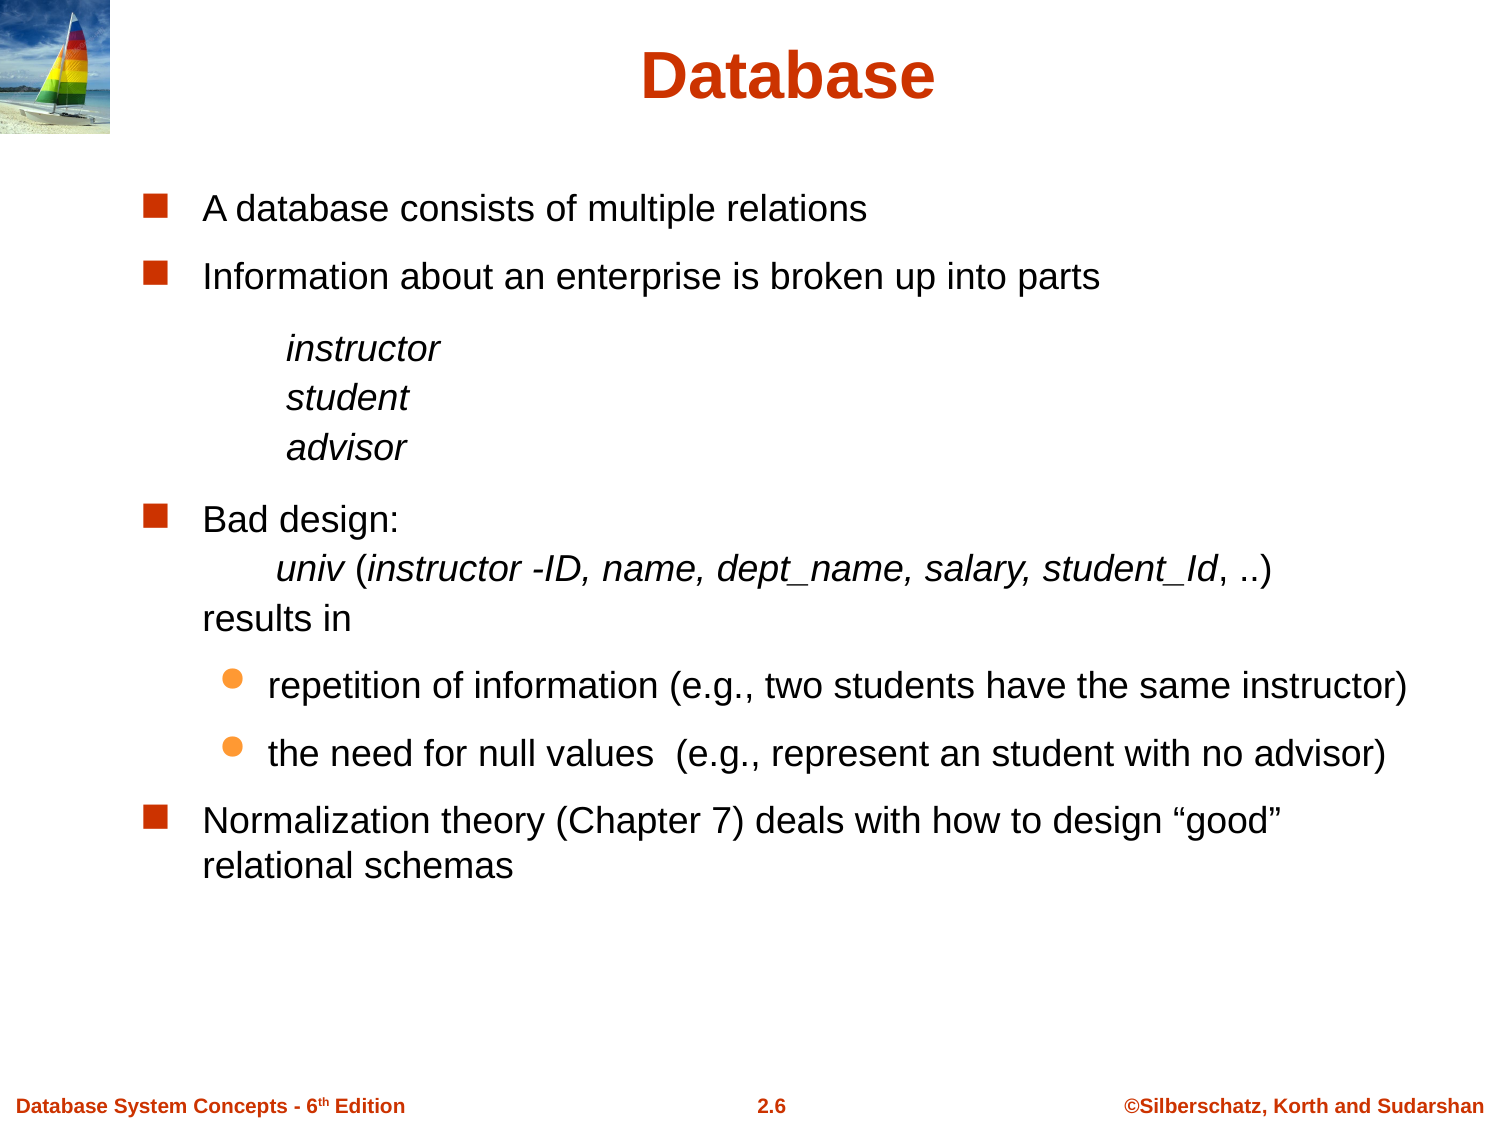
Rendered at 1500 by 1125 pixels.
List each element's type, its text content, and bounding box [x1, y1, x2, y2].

title Database [125, 18, 1452, 120]
picture [0, 0, 110, 134]
list A database consists of multiple relations Information about an enterprise is broken up into parts instructor student advisor Bad design: univ (instructor -ID, name, dept_name, salary, student_Id, ..) results in repetition of information (e.g., two students have the same instructor) the need for null values (e.g., represent an student with no advisor) Normalization theory (Chapter 7) deals with how to design “good” relational schemas [130, 176, 1456, 1026]
